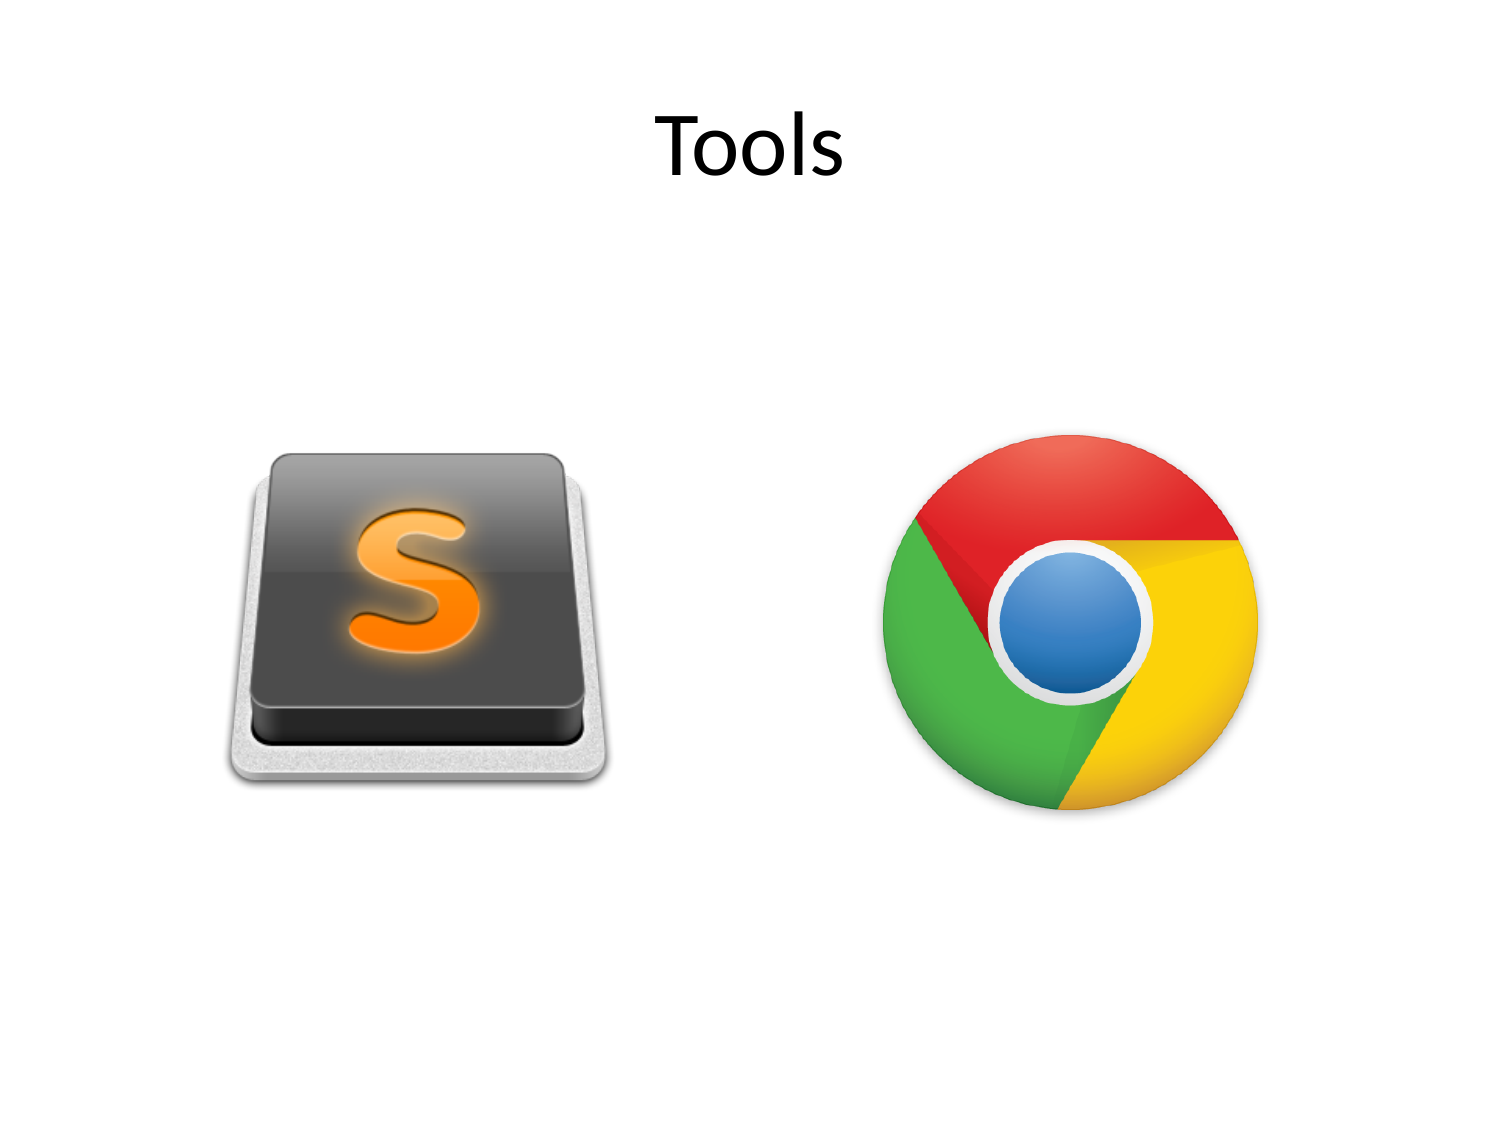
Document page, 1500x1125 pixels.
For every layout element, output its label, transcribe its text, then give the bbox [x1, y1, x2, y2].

title Tools [75, 45, 1425, 233]
picture [218, 422, 619, 823]
picture [855, 408, 1284, 837]
